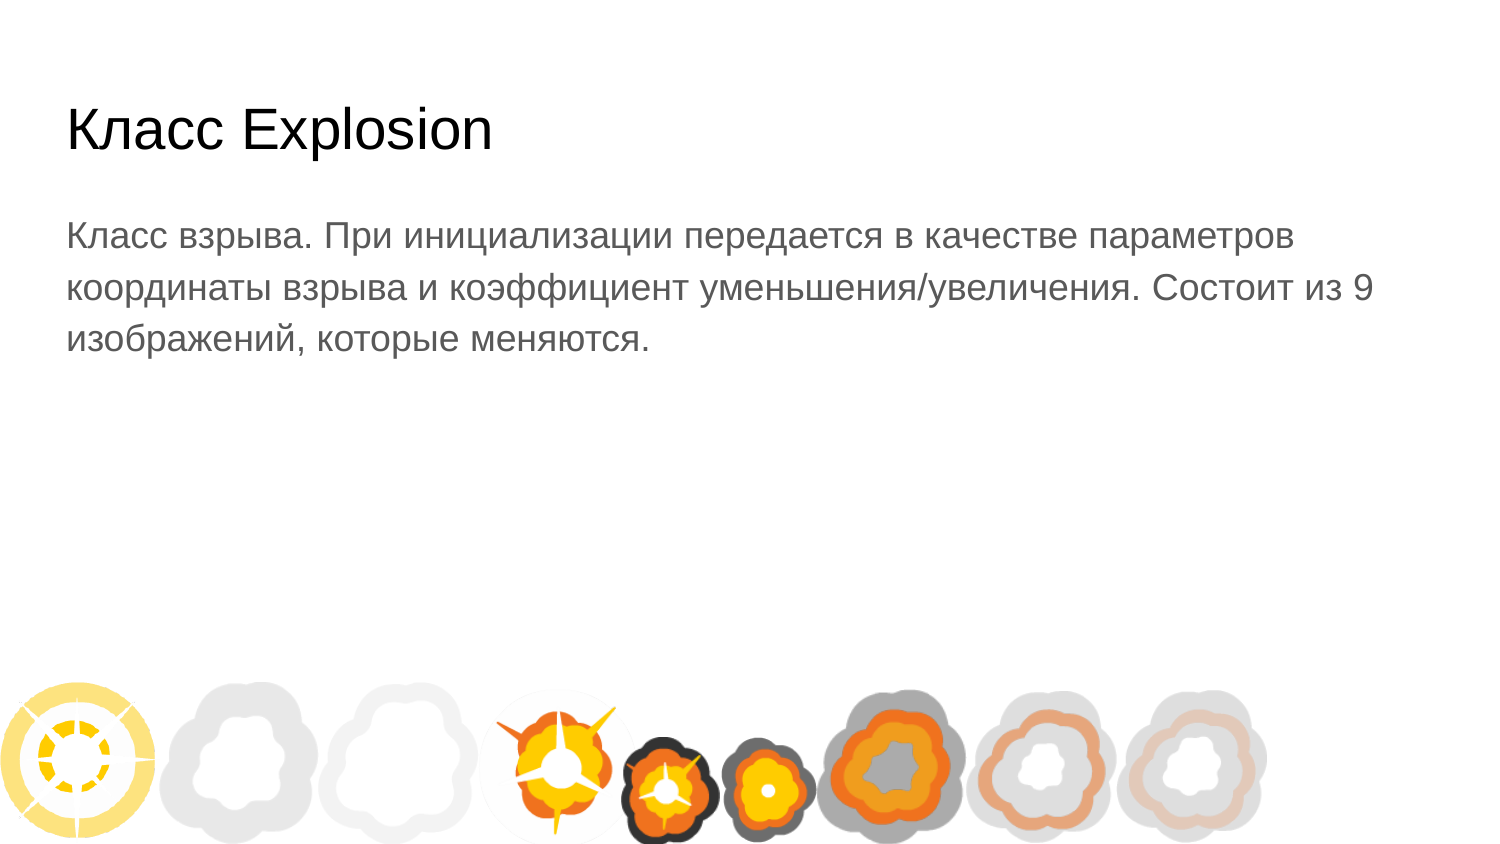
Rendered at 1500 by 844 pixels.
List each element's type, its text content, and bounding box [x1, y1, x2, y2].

picture [721, 689, 1267, 844]
list Класс взрыва. При инициализации передается в качестве параметров координаты взрыва и коэффициент уменьшения/увеличения. Состоит из 9 изображений, которые меняются. [51, 189, 1449, 750]
title Класс Explosion [51, 76, 1449, 171]
picture [0, 682, 720, 844]
